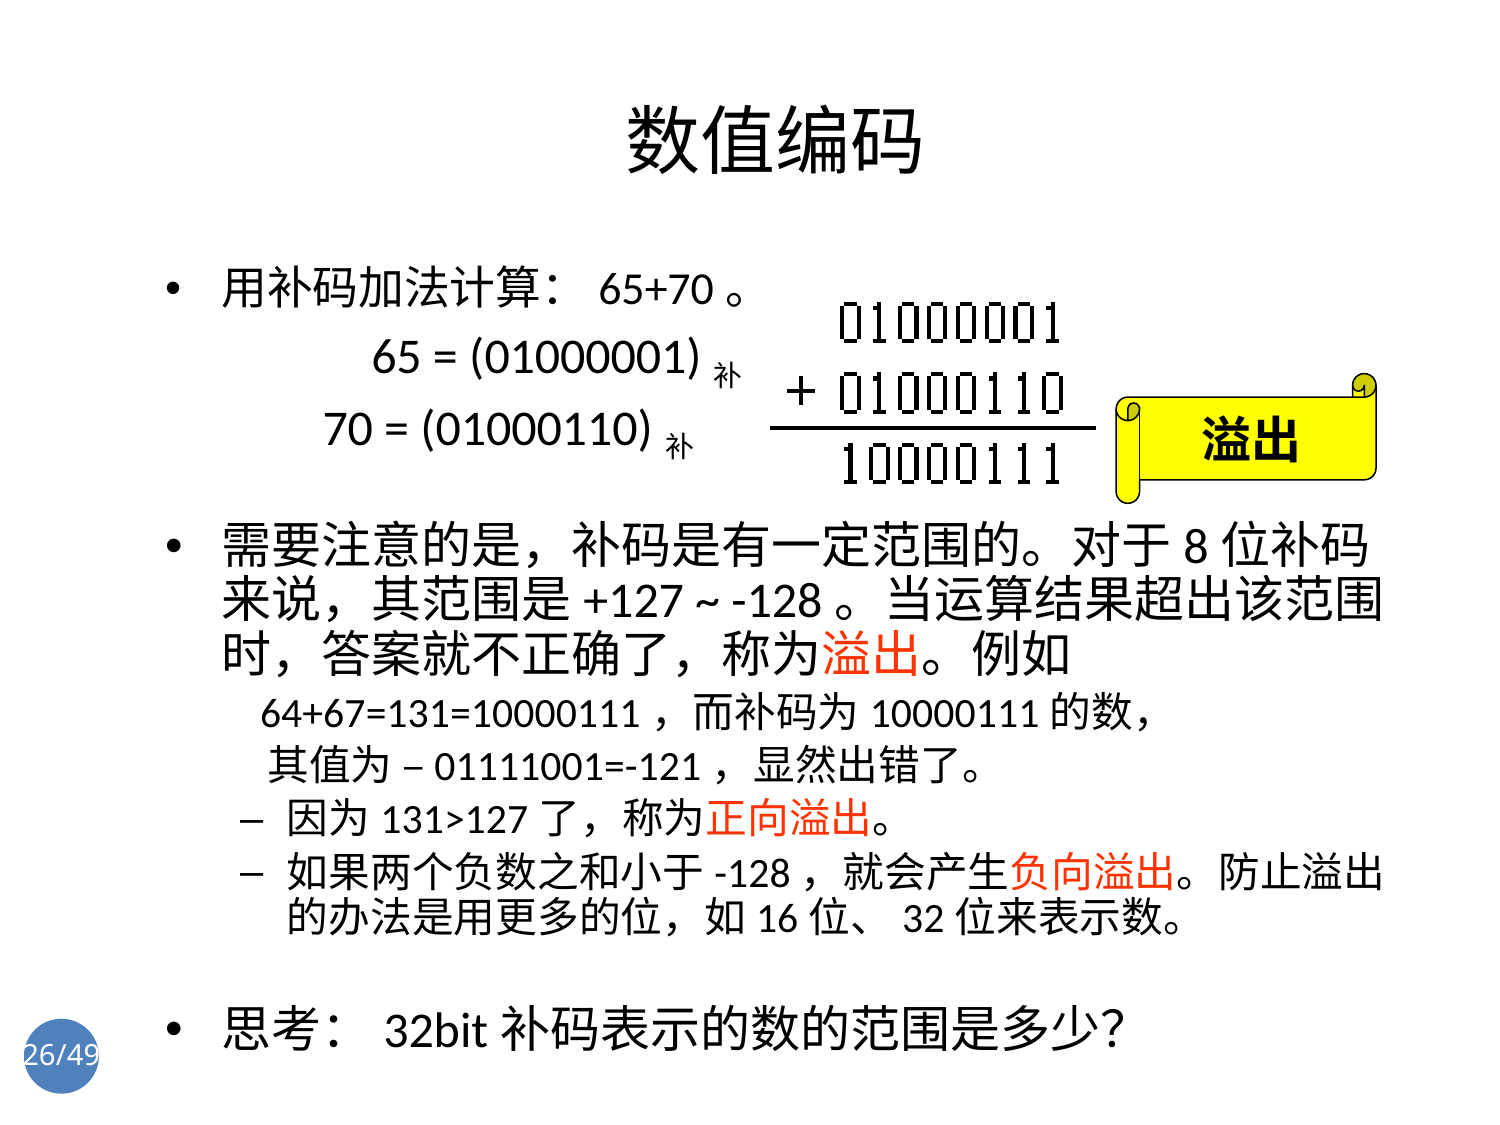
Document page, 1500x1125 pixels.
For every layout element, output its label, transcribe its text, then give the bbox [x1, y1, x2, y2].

text_box 溢出 [1119, 373, 1377, 504]
title 数值编码 [75, 45, 1425, 233]
list 用补码加法计算：65+70。 65 = (01000001)补 70 = (01000110)补 需要注意的是，补码是有一定范围的。对于8位补码来说，其范围是+127 ~ -128。当运算结果超出该范围时，答案就不正确了，称为溢出。例如 64+67=131=10000111，而补码为10000111的数， 其值为 –01111001=-121，显然出错了。 因为131>127了，称为正向溢出。 如果两个负数之和小于-128，就会产生负向溢出。防止溢出的办法是用更多的位，如16位、32位来表示数。 思考：32bit补码表示的数的范围是多少？ [150, 257, 1407, 1071]
slide_number 26/49 [23, 1018, 99, 1094]
picture [749, 290, 1117, 497]
